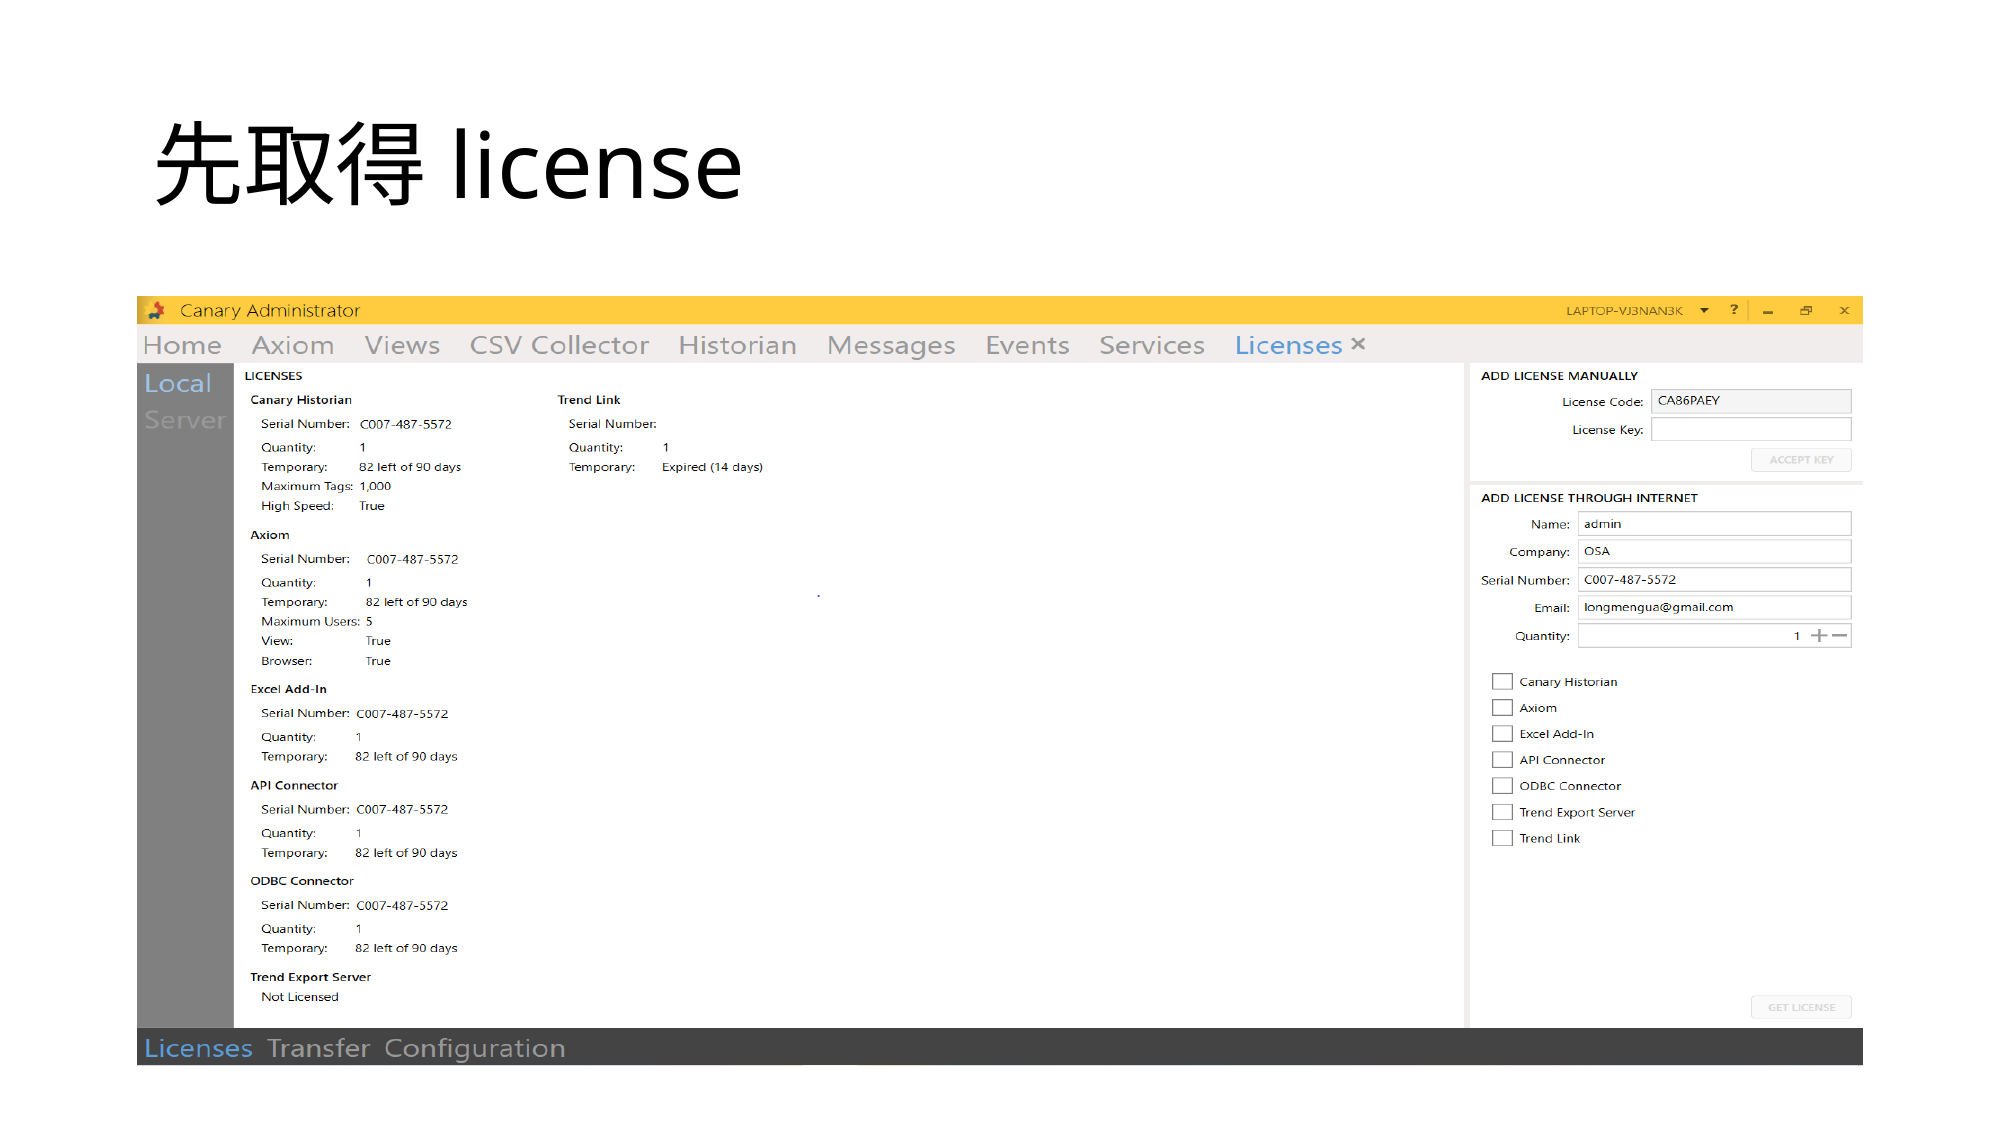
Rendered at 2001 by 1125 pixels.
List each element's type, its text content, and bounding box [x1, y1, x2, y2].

title 先取得license [137, 59, 1863, 278]
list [137, 296, 1863, 1066]
